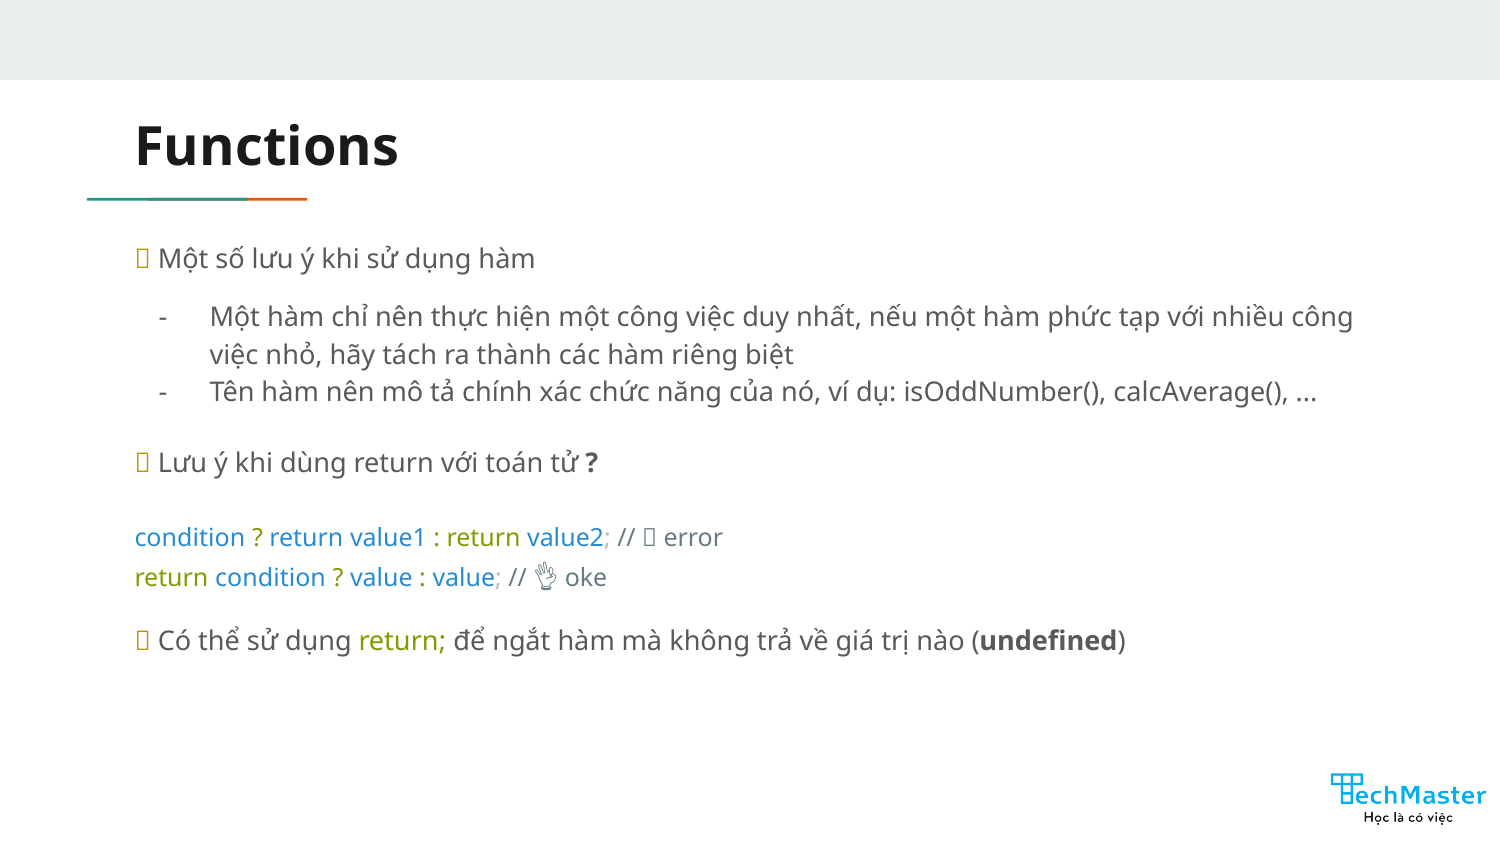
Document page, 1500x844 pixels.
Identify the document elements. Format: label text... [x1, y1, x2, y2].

picture [1329, 754, 1488, 844]
list 💡 Một số lưu ý khi sử dụng hàm Một hàm chỉ nên thực hiện một công việc duy nhất, nếu một hàm phức tạp với nhiều công việc nhỏ, hãy tách ra thành các hàm riêng biệt Tên hàm nên mô tả chính xác chức năng của nó, ví dụ: isOddNumber(), calcAverage(), ... 💡 Lưu ý khi dùng return với toán tử ? condition ? return value1 : return value2; // ❌ error return condition ? value : value; // 👌 oke 💡 Có thể sử dụng return; để ngắt hàm mà không trả về giá trị nào (undefined) [119, 215, 1381, 804]
title Functions [119, 95, 1381, 184]
